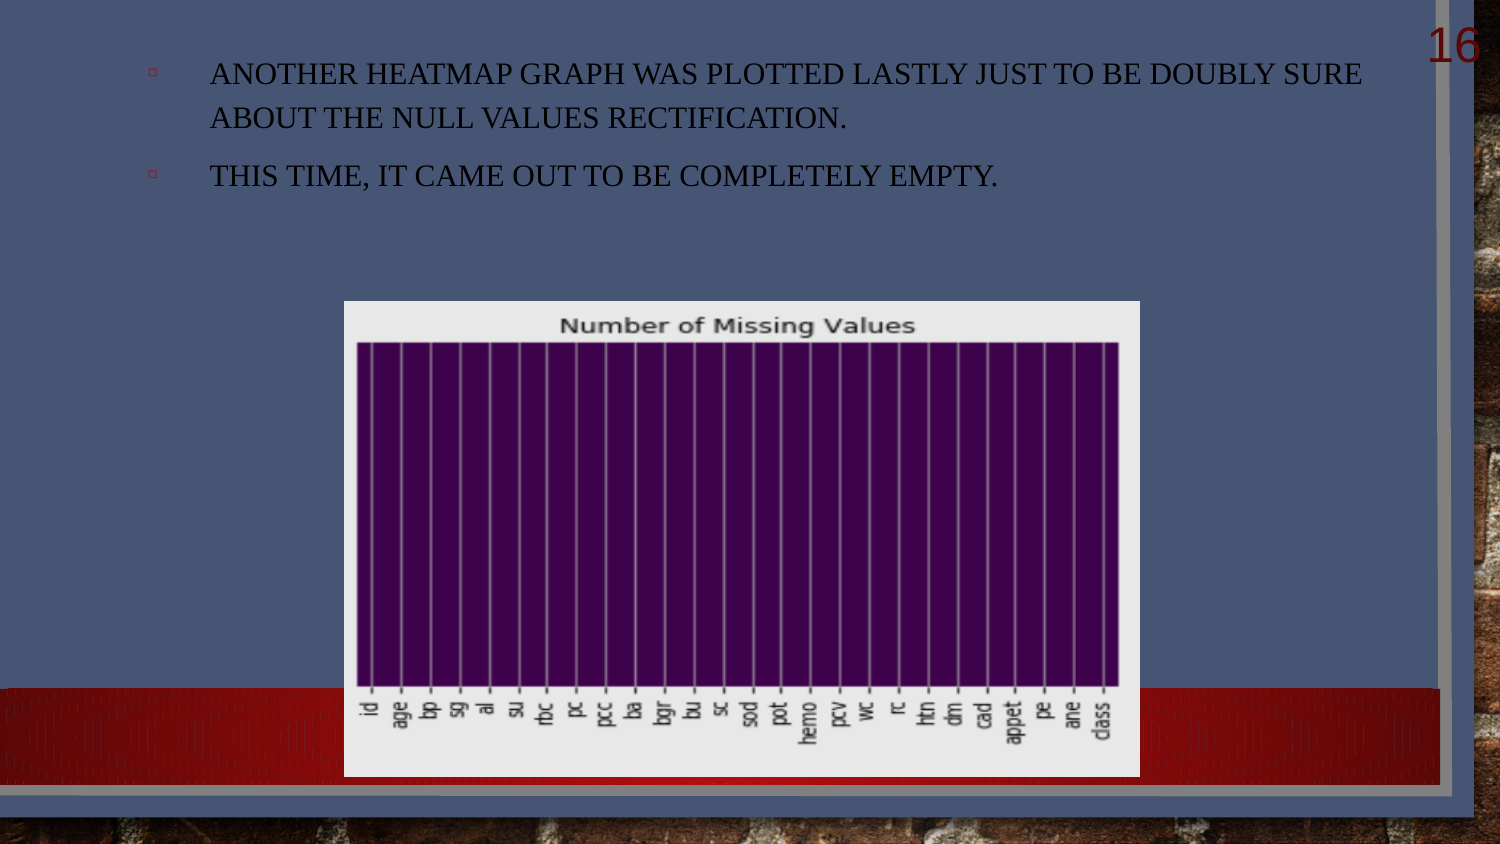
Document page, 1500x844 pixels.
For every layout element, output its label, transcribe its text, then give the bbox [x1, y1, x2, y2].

picture [0, 88, 1500, 844]
slide_number 16 [1408, 0, 1500, 88]
list Another heatmap graph was plotted lastly just to be doubly sure about the null values rectification. This time, it came out to be completely empty. [119, 30, 1381, 539]
picture [344, 300, 1140, 777]
